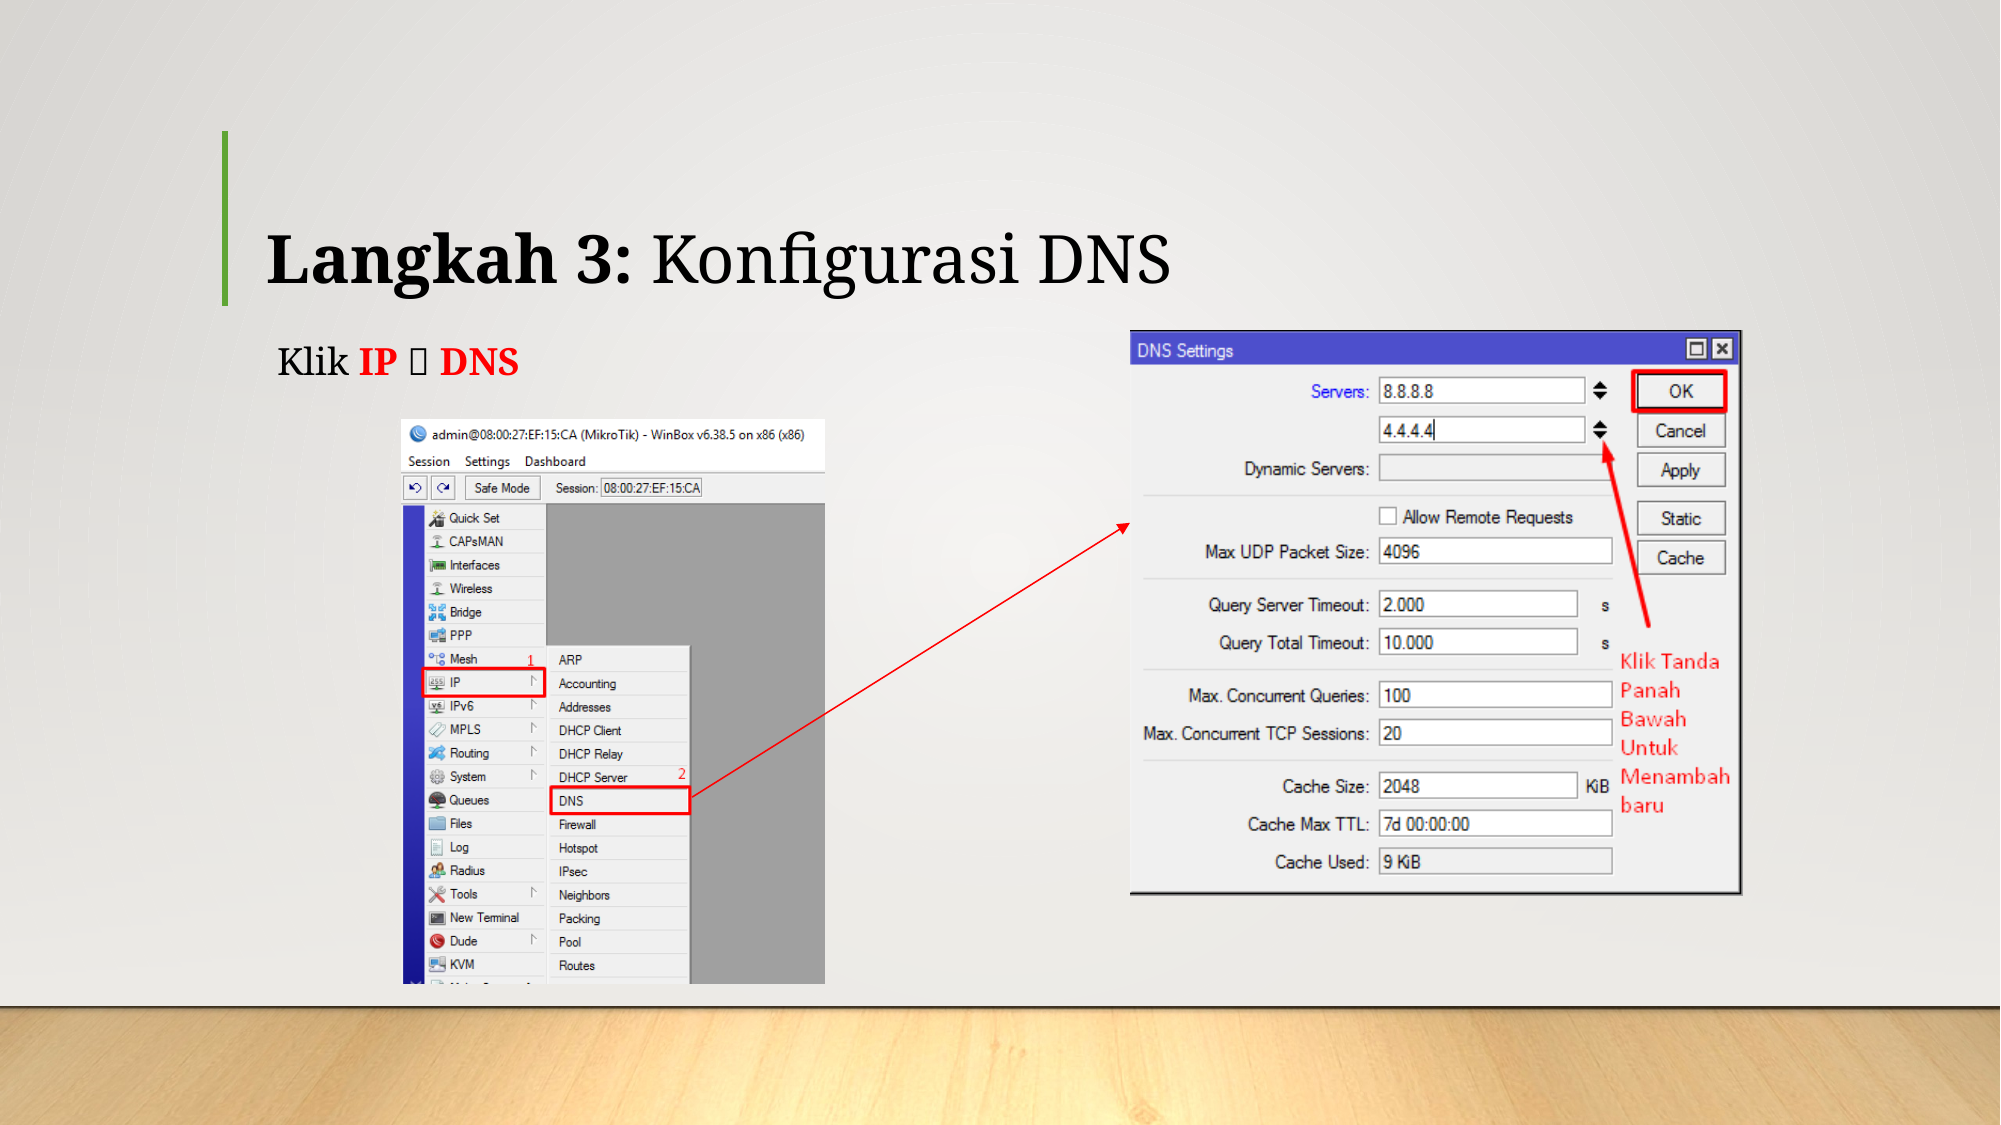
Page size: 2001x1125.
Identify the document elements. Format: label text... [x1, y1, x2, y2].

title Langkah 3: Konfigurasi DNS [251, 132, 1814, 306]
text_box Klik IP  DNS [262, 330, 535, 391]
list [400, 419, 825, 984]
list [1129, 330, 1744, 896]
picture [0, 1006, 2000, 1125]
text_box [691, 522, 1131, 798]
